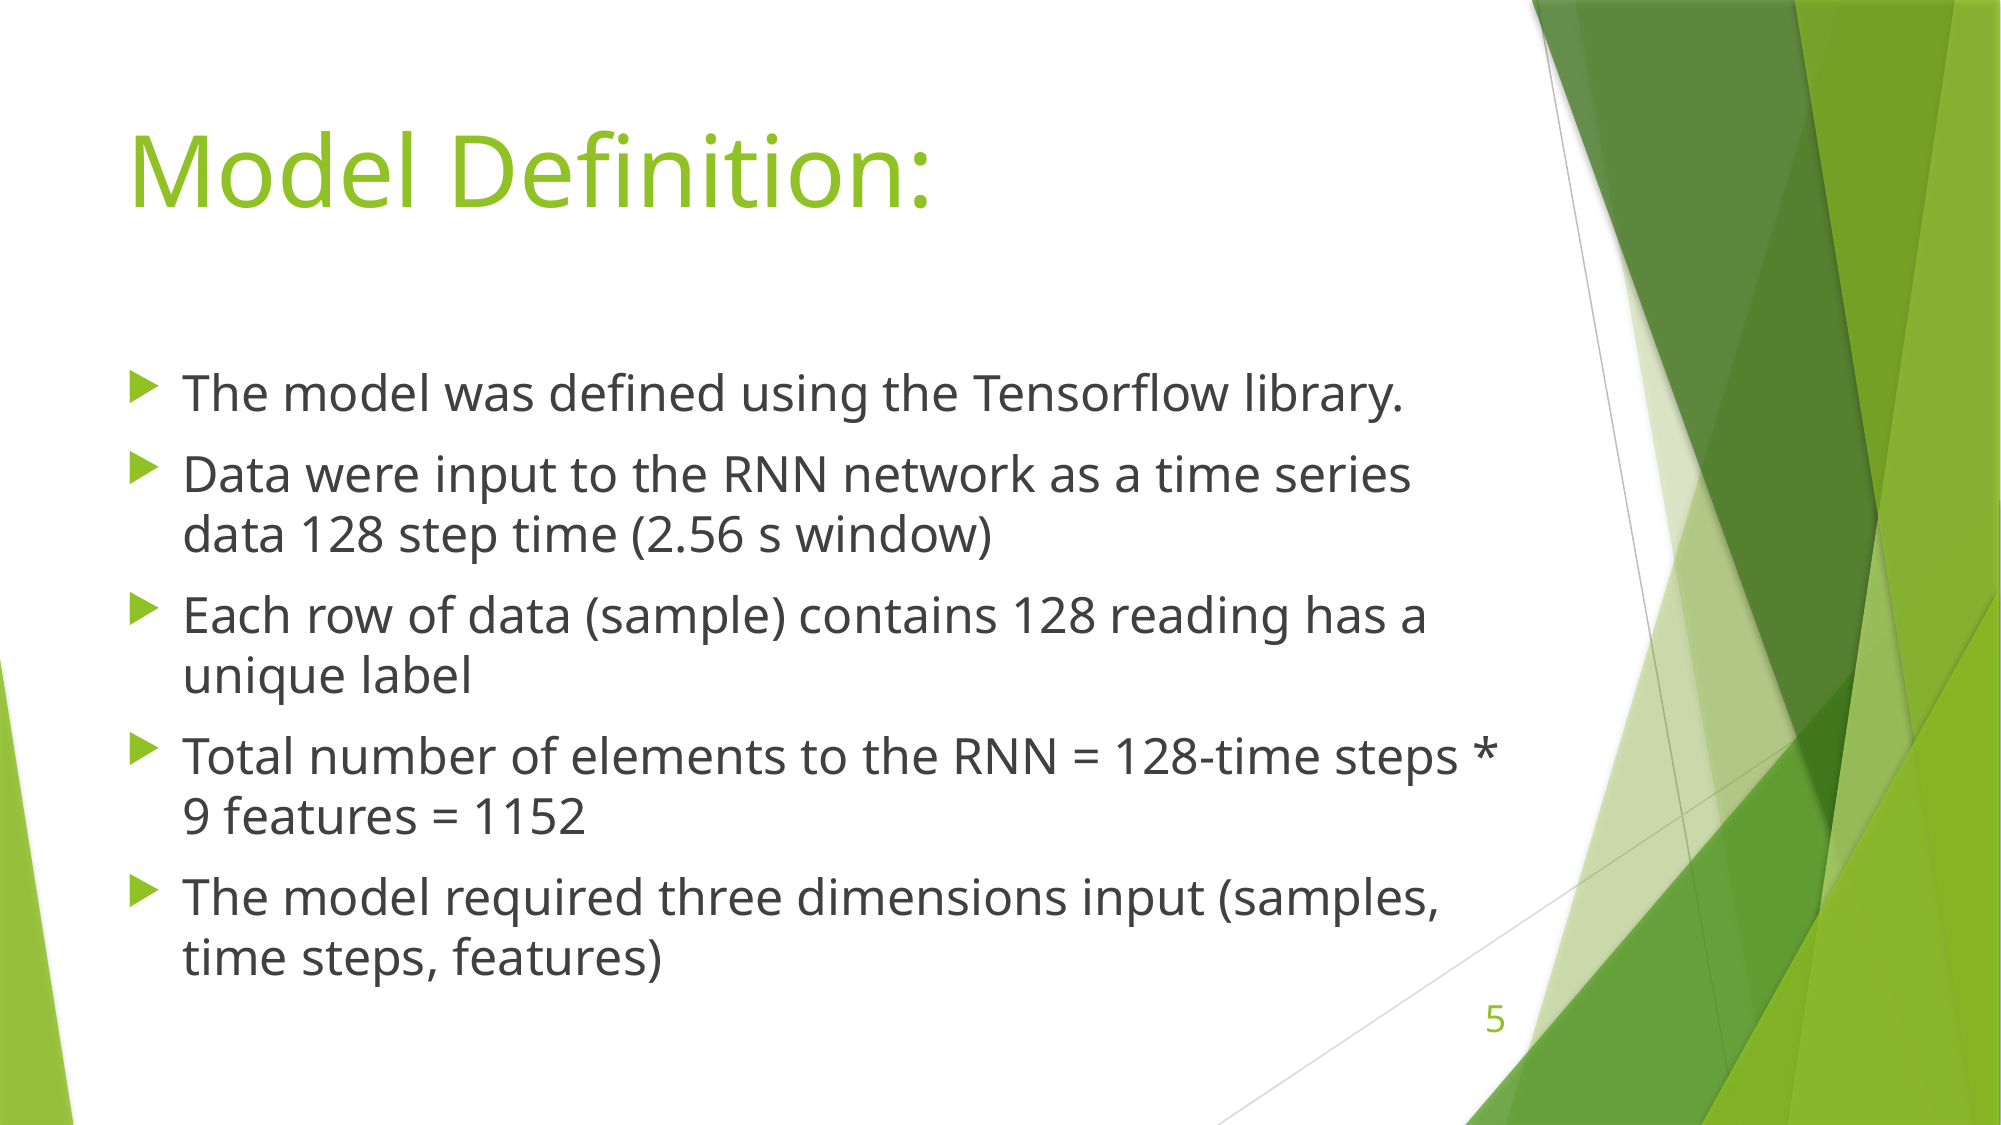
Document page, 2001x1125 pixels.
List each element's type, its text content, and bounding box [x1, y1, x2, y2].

list The model was defined using the Tensorflow library. Data were input to the RNN network as a time series data 128 step time (2.56 s window) Each row of data (sample) contains 128 reading has a unique label Total number of elements to the RNN = 128-time steps * 9 features = 1152 The model required three dimensions input (samples, time steps, features) [111, 354, 1522, 992]
slide_number 5 [1409, 991, 1522, 1051]
title Model Definition: [111, 99, 1522, 317]
